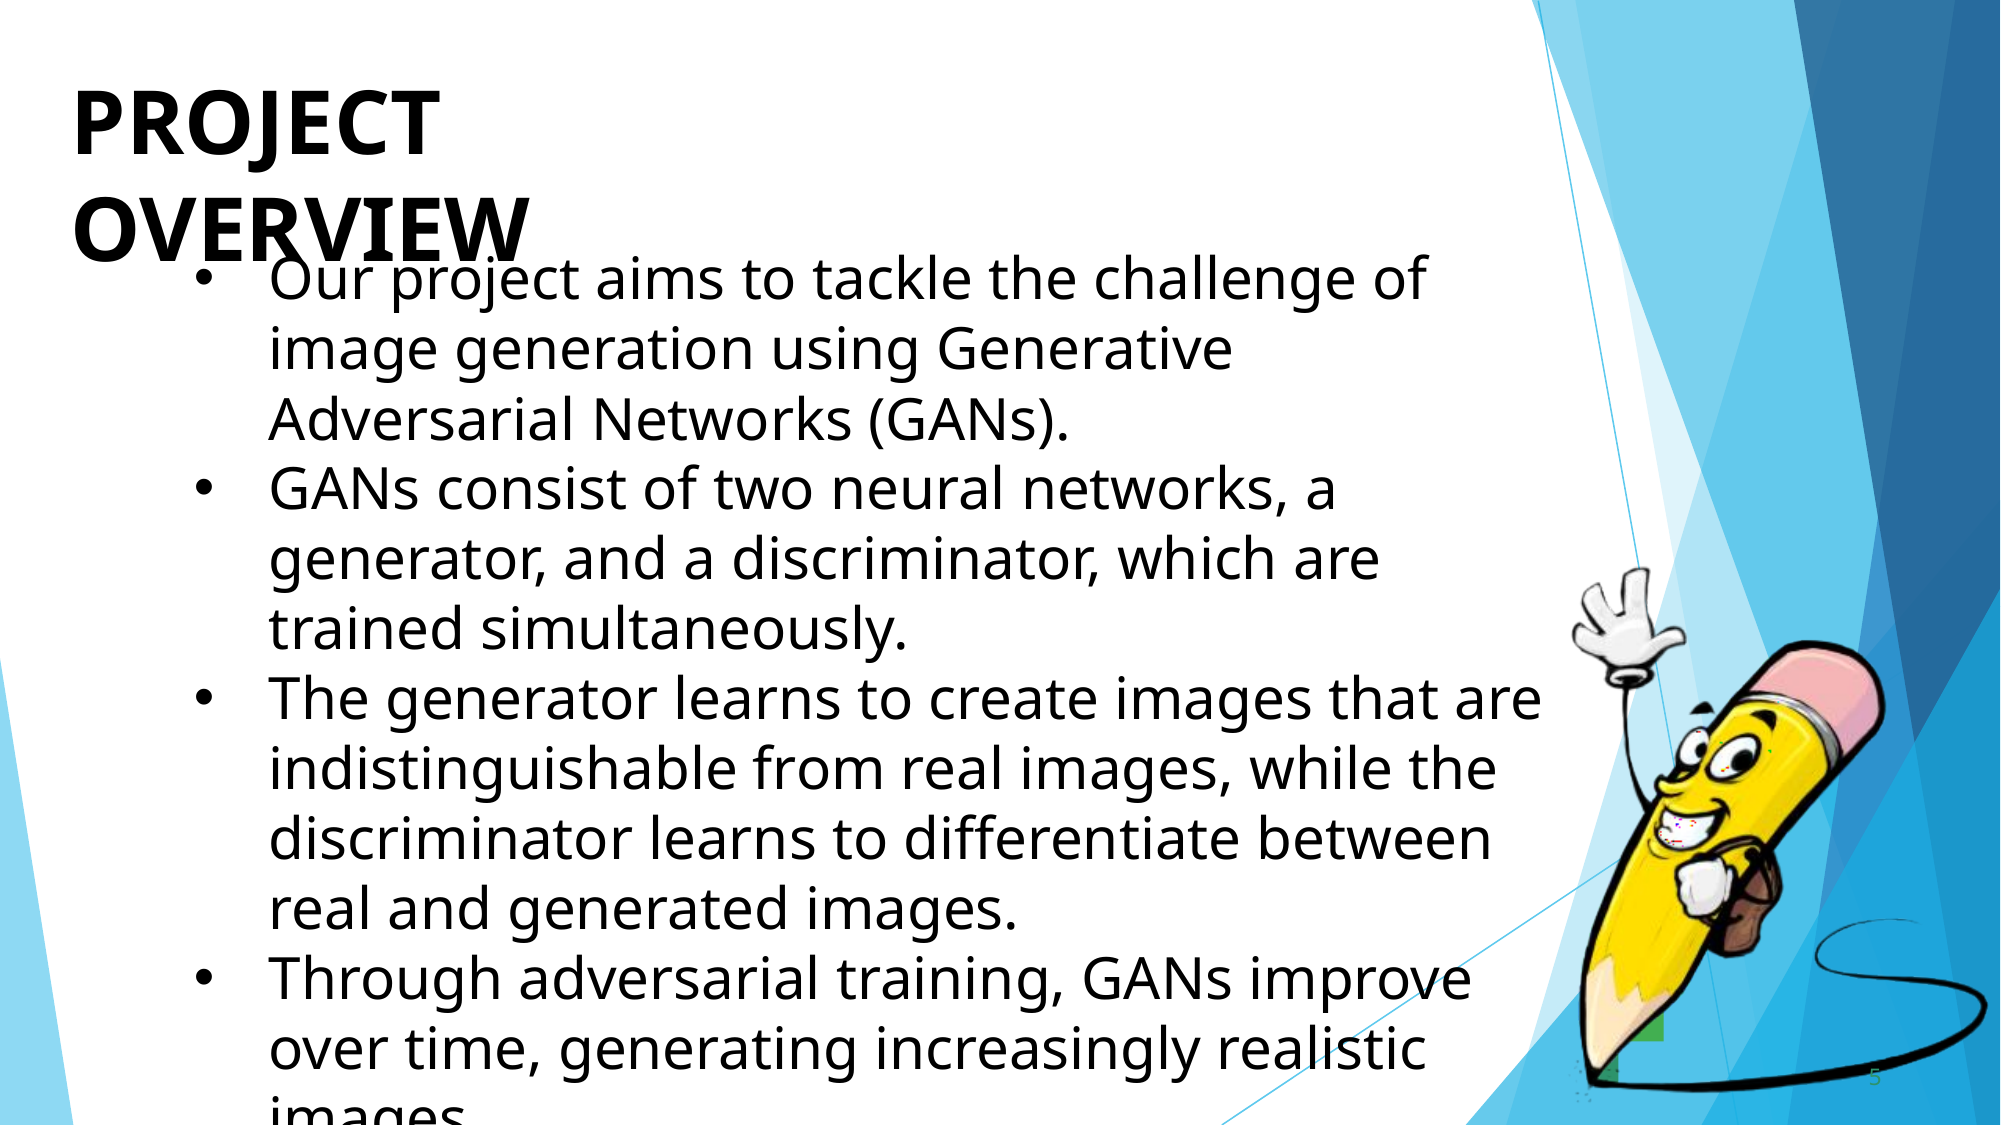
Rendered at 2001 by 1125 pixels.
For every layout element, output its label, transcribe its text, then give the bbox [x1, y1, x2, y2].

title PROJECT OVERVIEW [68, 63, 933, 279]
text_box Our project aims to tackle the challenge of image generation using Generative Adversarial Networks (GANs). GANs consist of two neural networks, a generator, and a discriminator, which are trained simultaneously. The generator learns to create images that are indistinguishable from real images, while the discriminator learns to differentiate between real and generated images. Through adversarial training, GANs improve over time, generating increasingly realistic images. [178, 234, 1571, 1125]
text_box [1474, 520, 2000, 1125]
